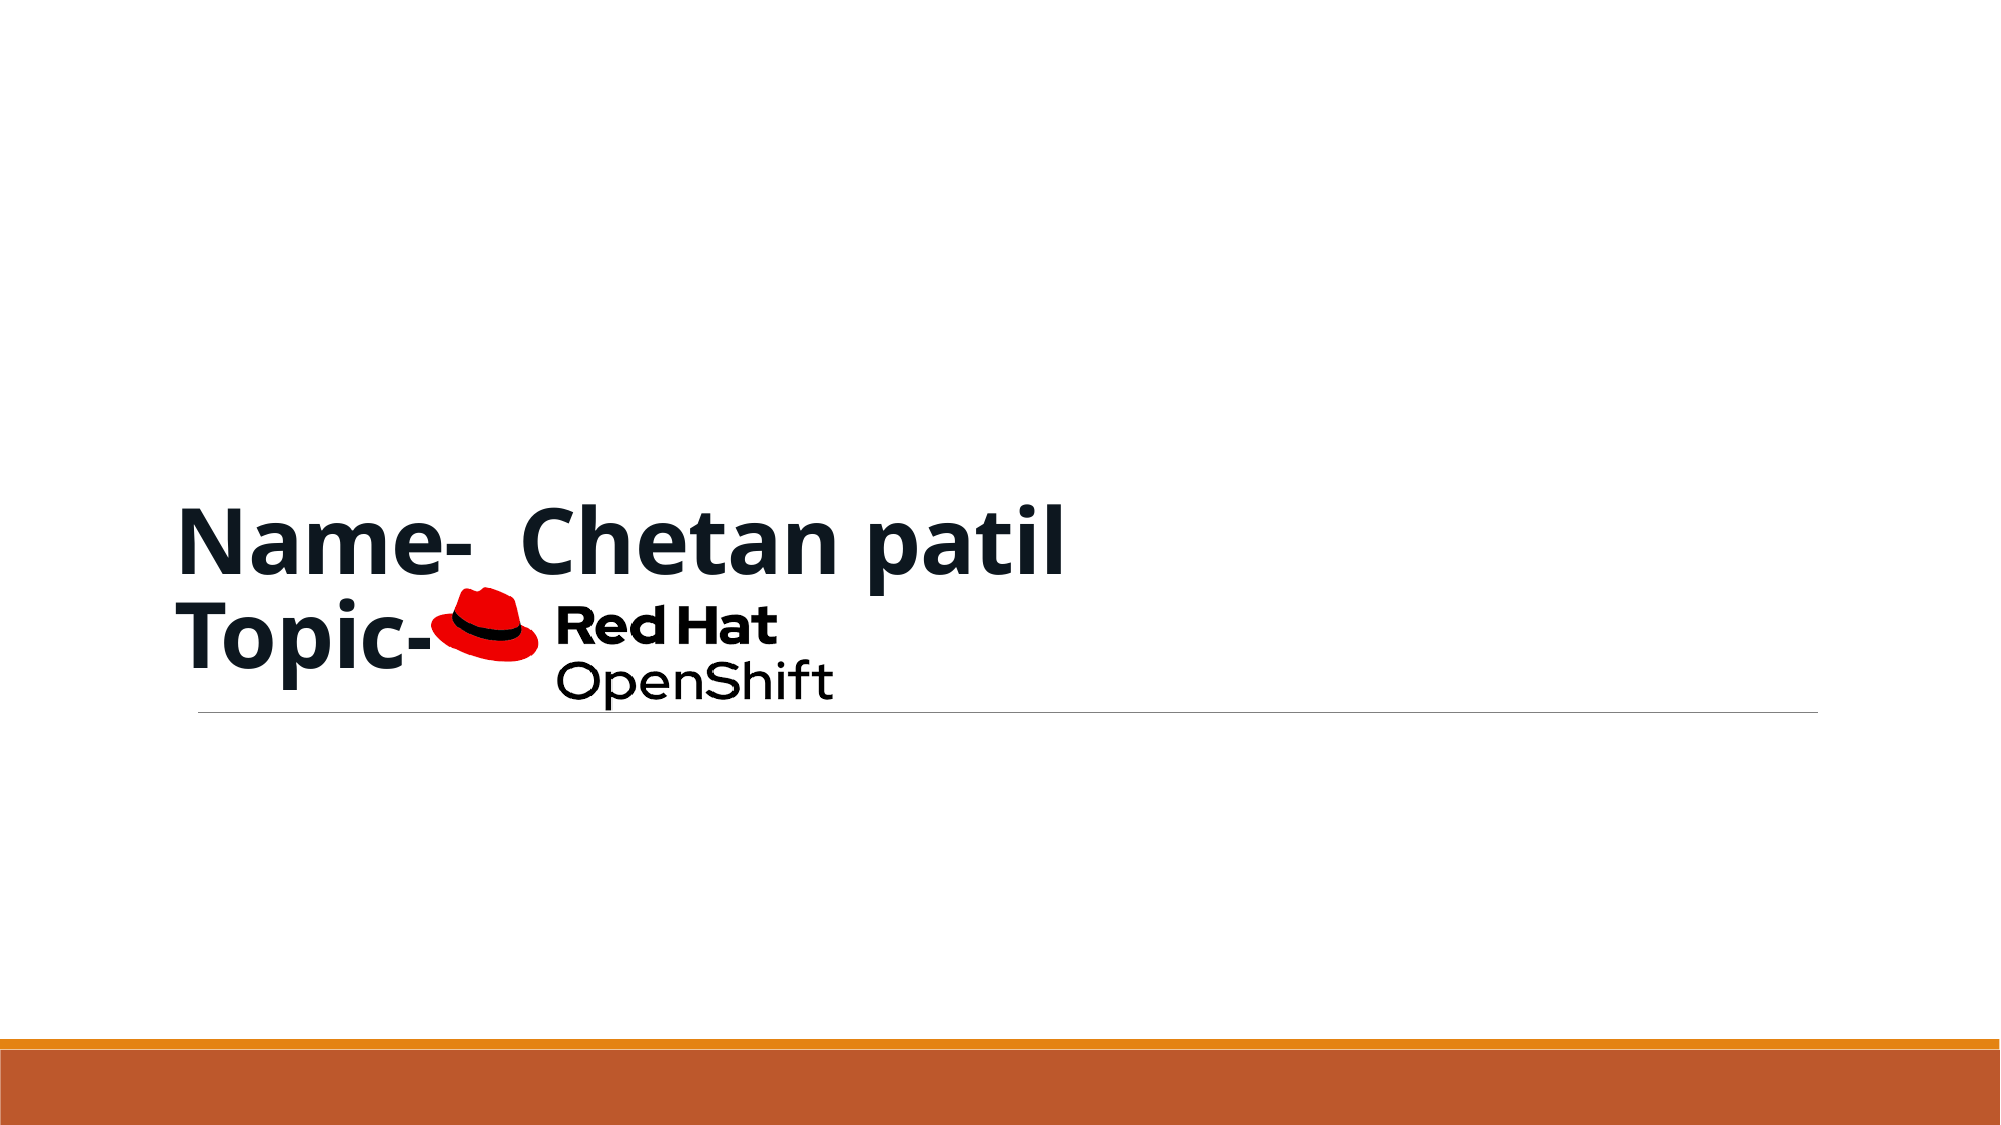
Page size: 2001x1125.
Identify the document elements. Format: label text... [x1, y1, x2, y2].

title Name- Chetan patil Topic- [159, 109, 1810, 695]
picture [429, 585, 836, 712]
